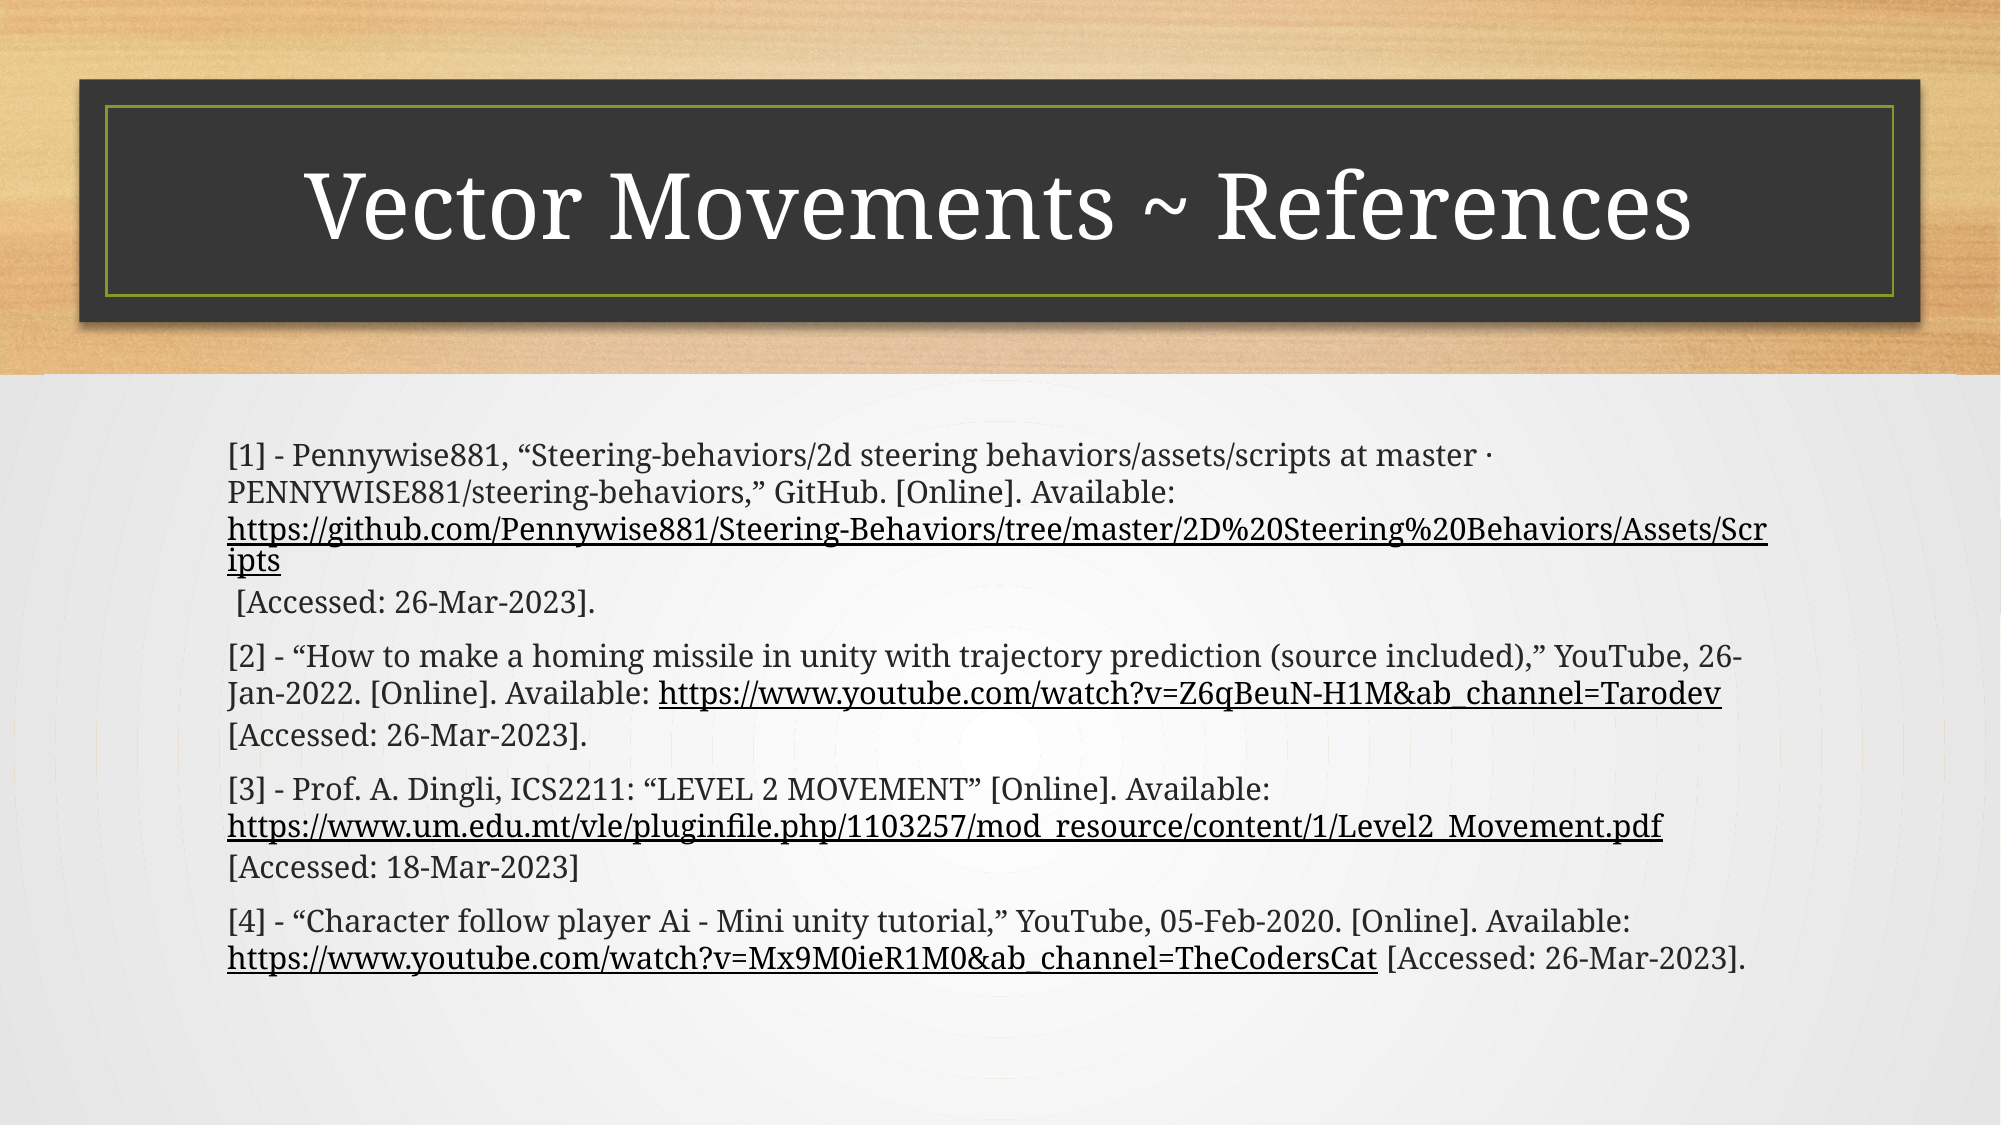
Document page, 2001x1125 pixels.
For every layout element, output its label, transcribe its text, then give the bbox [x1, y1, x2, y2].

text_box [106, 106, 1894, 296]
text_box [0, 0, 2000, 374]
text_box [0, 374, 2000, 1125]
text_box [78, 78, 1922, 323]
list [1] - Pennywise881, “Steering-behaviors/2d steering behaviors/assets/scripts at master · PENNYWISE881/steering-behaviors,” GitHub. [Online]. Available: https://github.com/Pennywise881/Steering-Behaviors/tree/master/2D%20Steering%20Behaviors/Assets/Scripts [Accessed: 26-Mar-2023]. [2] - “How to make a homing missile in unity with trajectory prediction (source included),” YouTube, 26-Jan-2022. [Online]. Available: https://www.youtube.com/watch?v=Z6qBeuN-H1M&ab_channel=Tarodev [Accessed: 26-Mar-2023]. [3] - Prof. A. Dingli, ICS2211: “LEVEL 2 MOVEMENT” [Online]. Available: https://www.um.edu.mt/vle/pluginfile.php/1103257/mod_resource/content/1/Level2_Movement.pdf [Accessed: 18-Mar-2023] [4] - “Character follow player Ai - Mini unity tutorial,” YouTube, 05-Feb-2020. [Online]. Available: https://www.youtube.com/watch?v=Mx9M0ieR1M0&ab_channel=TheCodersCat [Accessed: 26-Mar-2023]. [212, 428, 1788, 995]
